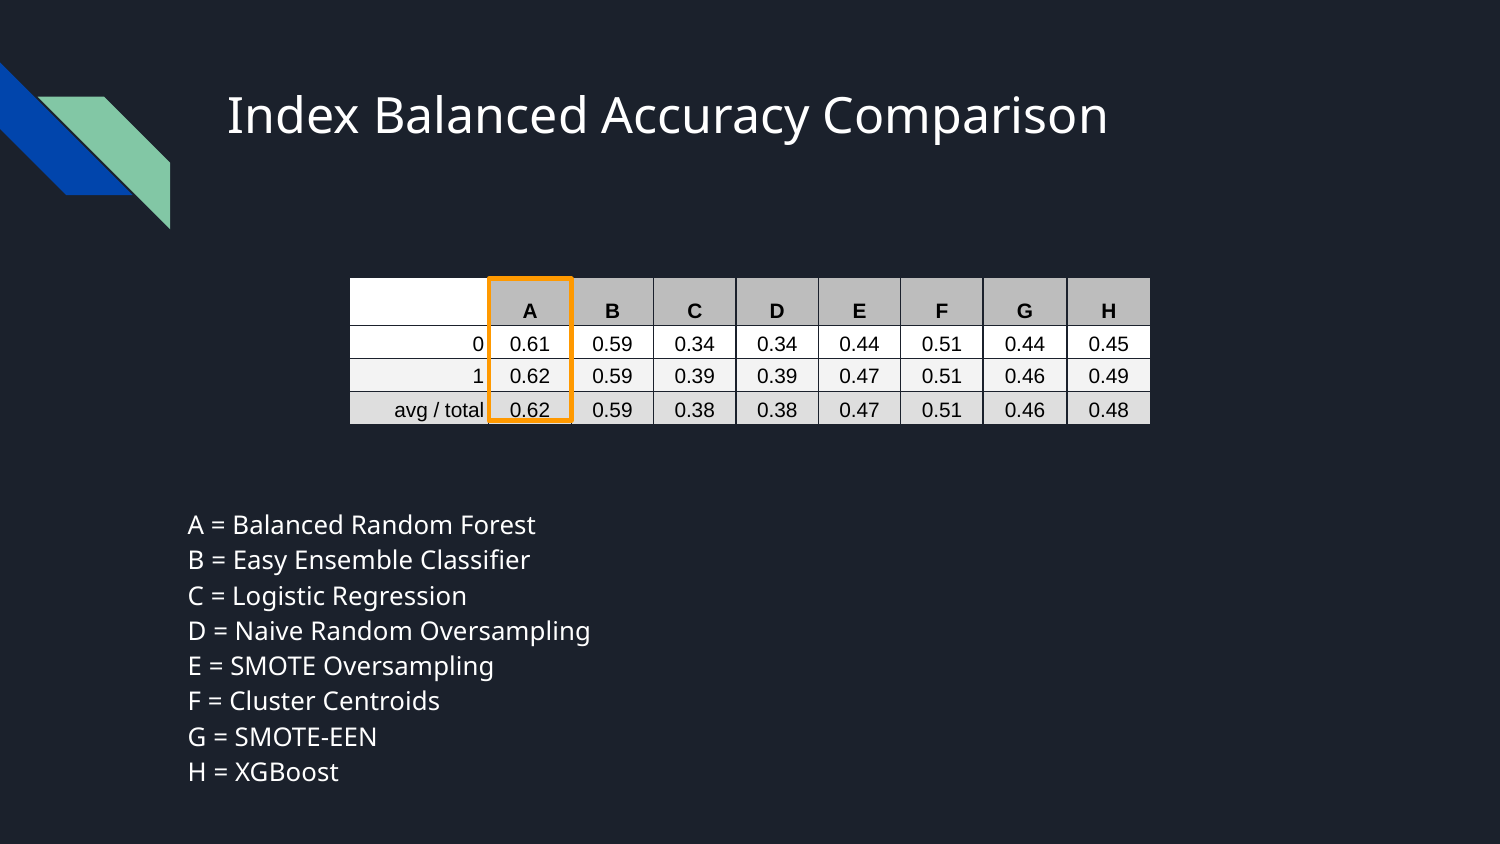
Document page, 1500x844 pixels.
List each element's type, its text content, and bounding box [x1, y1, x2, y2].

table_cell 0.51 [901, 392, 982, 424]
table_header E [819, 278, 900, 325]
table_cell 0.46 [984, 359, 1066, 391]
table_cell 0.34 [654, 326, 735, 358]
table_cell 0.48 [1068, 392, 1150, 424]
table_header B [572, 278, 653, 325]
table_cell 0.38 [737, 392, 818, 424]
table_cell 0.51 [901, 359, 982, 391]
table_cell 0.44 [819, 326, 900, 358]
table_header F [901, 278, 982, 325]
table_cell 0.39 [654, 359, 735, 391]
table_cell 0.51 [901, 326, 982, 358]
table_cell 0.59 [572, 326, 653, 358]
title Index Balanced Accuracy Comparison [212, 64, 1368, 215]
table_cell 0 [350, 326, 488, 358]
table_cell 0.47 [819, 392, 900, 424]
table_cell 0.34 [737, 326, 818, 358]
table_cell avg / total [350, 392, 488, 424]
table_header C [654, 278, 735, 325]
table_cell 0.46 [984, 392, 1066, 424]
table_header H [1068, 278, 1150, 325]
table_cell 0.47 [819, 359, 900, 391]
table_cell 0.38 [654, 392, 735, 424]
table_cell 1 [350, 359, 488, 391]
table_cell 0.45 [1068, 326, 1150, 358]
table_cell 0.59 [572, 359, 653, 391]
title A = Balanced Random Forest B = Easy Ensemble Classifier C = Logistic Regression D = Naive Random Oversampling E = SMOTE Oversampling F = Cluster Centroids G = SMOTE-EEN H = XGBoost [172, 491, 1328, 805]
text_box [488, 278, 572, 421]
table_cell 0.39 [737, 359, 818, 391]
table_header G [984, 278, 1066, 325]
table_cell 0.44 [984, 326, 1066, 358]
table_header [350, 278, 488, 325]
table_header D [737, 278, 818, 325]
table_cell 0.49 [1068, 359, 1150, 391]
table_cell 0.59 [572, 392, 653, 424]
